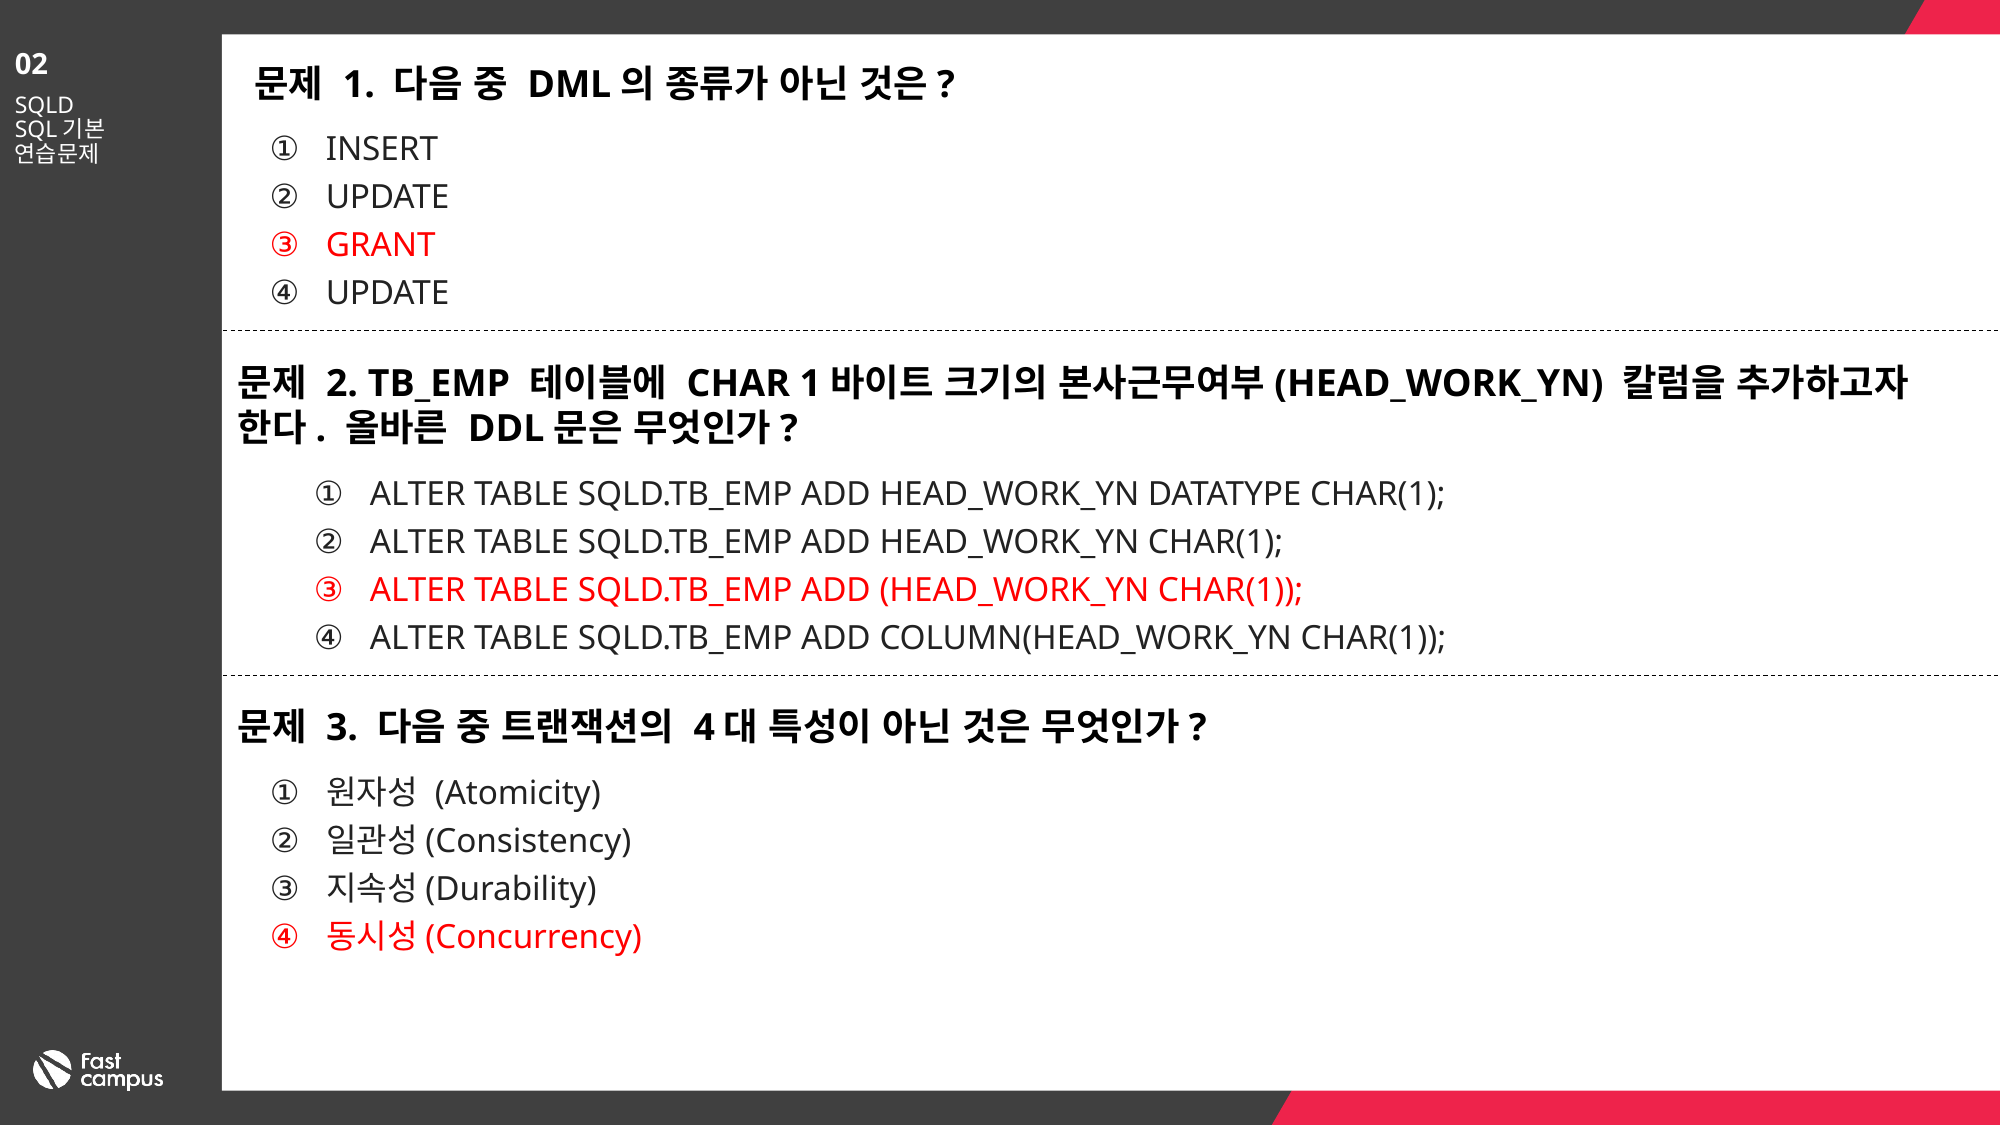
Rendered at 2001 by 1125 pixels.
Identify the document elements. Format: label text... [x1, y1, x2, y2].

text_box 문제 1. 다음 중 DML의 종류가 아닌 것은? [239, 52, 971, 113]
picture [33, 1050, 163, 1091]
text_box 문제 2. TB_EMP 테이블에 CHAR 1바이트 크기의 본사근무여부(HEAD_WORK_YN) 칼럼을 추가하고자 한다. 올바른 DDL문은 무엇인가? [222, 351, 1972, 457]
text_box 문제 3. 다음 중 트랜잭션의 4대 특성이 아닌 것은 무엇인가? [222, 695, 1972, 755]
text_box ALTER TABLE SQLD.TB_EMP ADD HEAD_WORK_YN DATATYPE CHAR(1); ALTER TABLE SQLD.TB_EMP ADD HEAD_WORK_YN CHAR(1); ALTER TABLE SQLD.TB_EMP ADD (HEAD_WORK_YN CHAR(1)); ALTER TABLE SQLD.TB_EMP ADD COLUMN(HEAD_WORK_YN CHAR(1)); [298, 456, 1463, 664]
list 02 [0, 41, 223, 86]
text_box INSERT UPDATE GRANT UPDATE [254, 113, 465, 319]
list SQLD SQL기본 연습문제 [0, 86, 223, 291]
text_box 원자성 (Atomicity) 일관성(Consistency) 지속성(Durability) 동시성(Concurrency) [254, 755, 658, 963]
